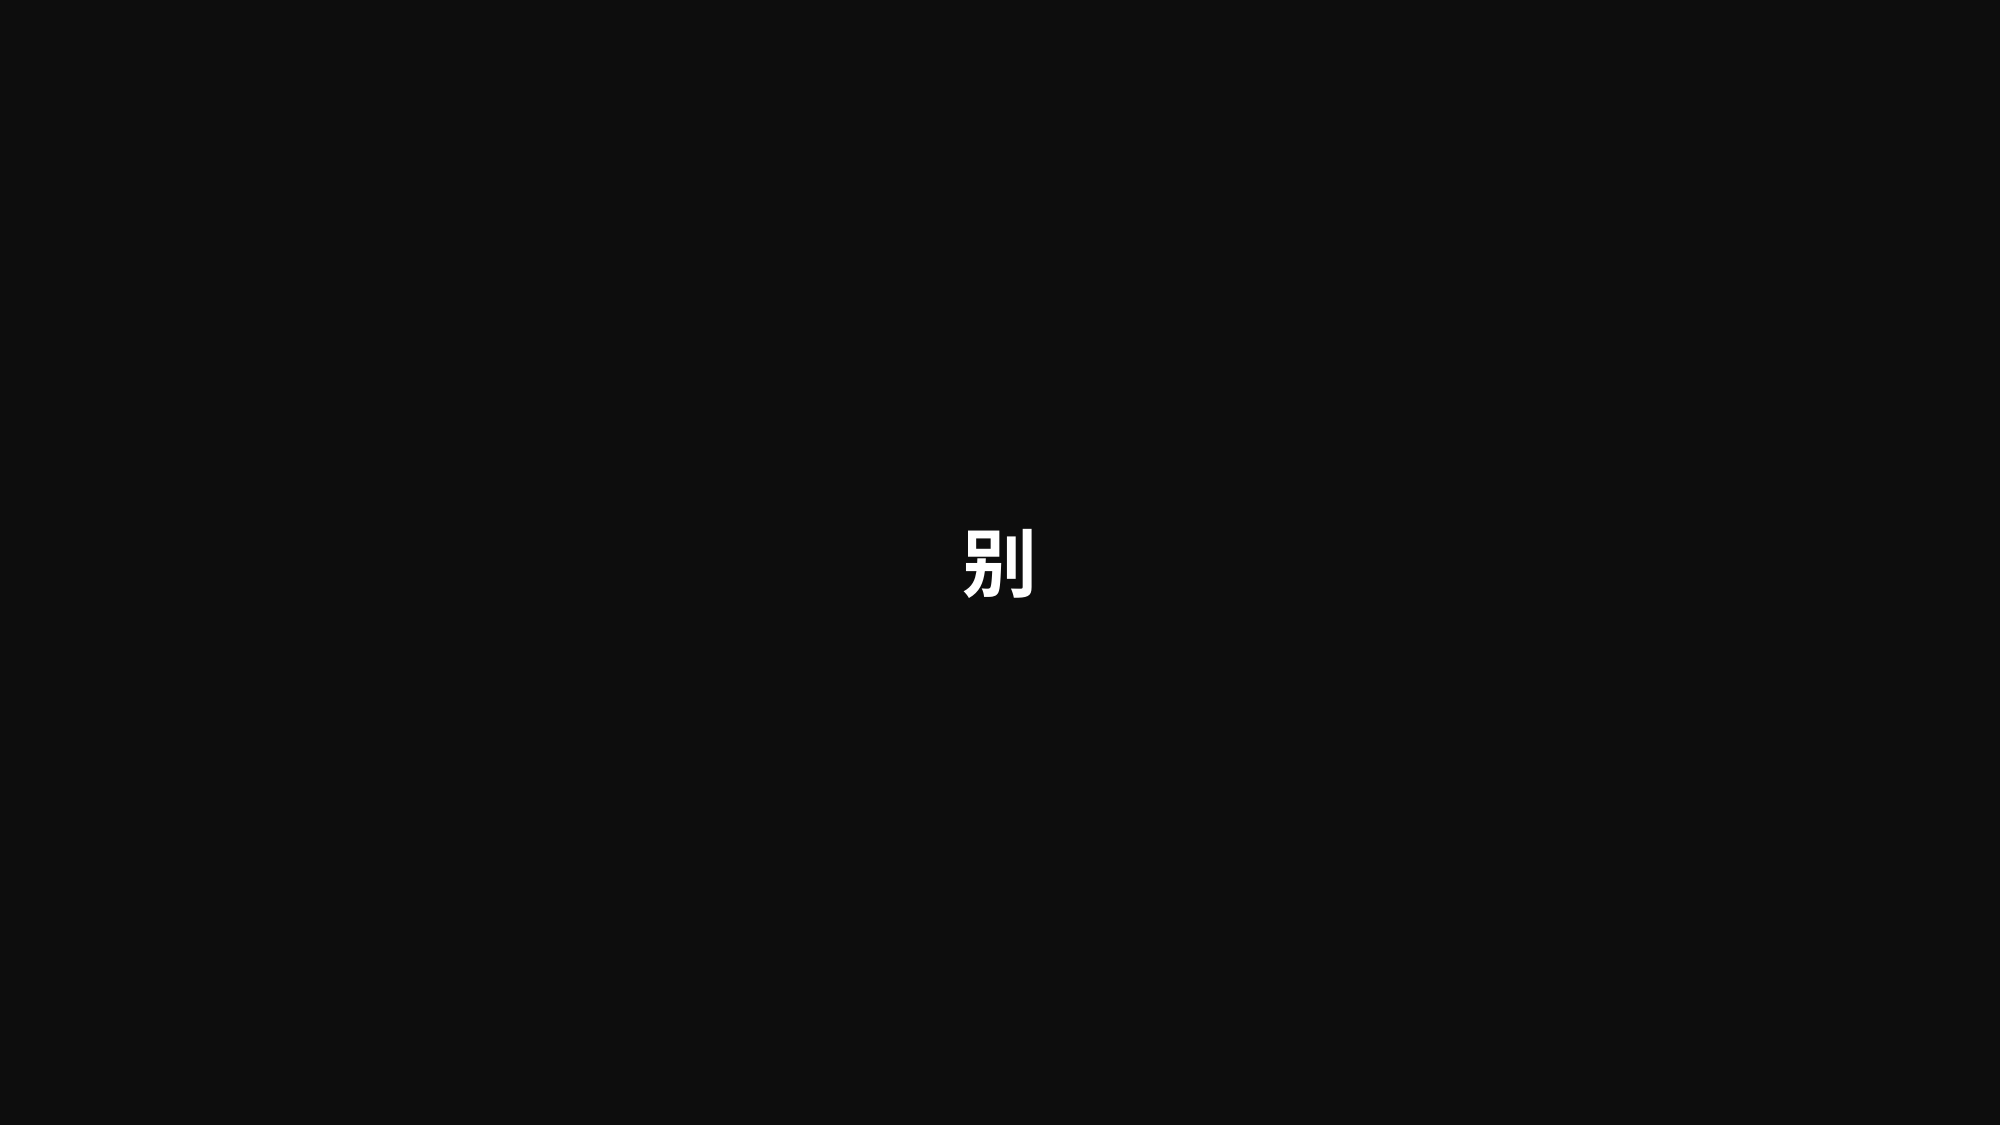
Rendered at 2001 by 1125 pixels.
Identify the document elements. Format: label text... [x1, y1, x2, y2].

text_box 别 [947, 509, 1053, 615]
text_box [0, 0, 2000, 1125]
